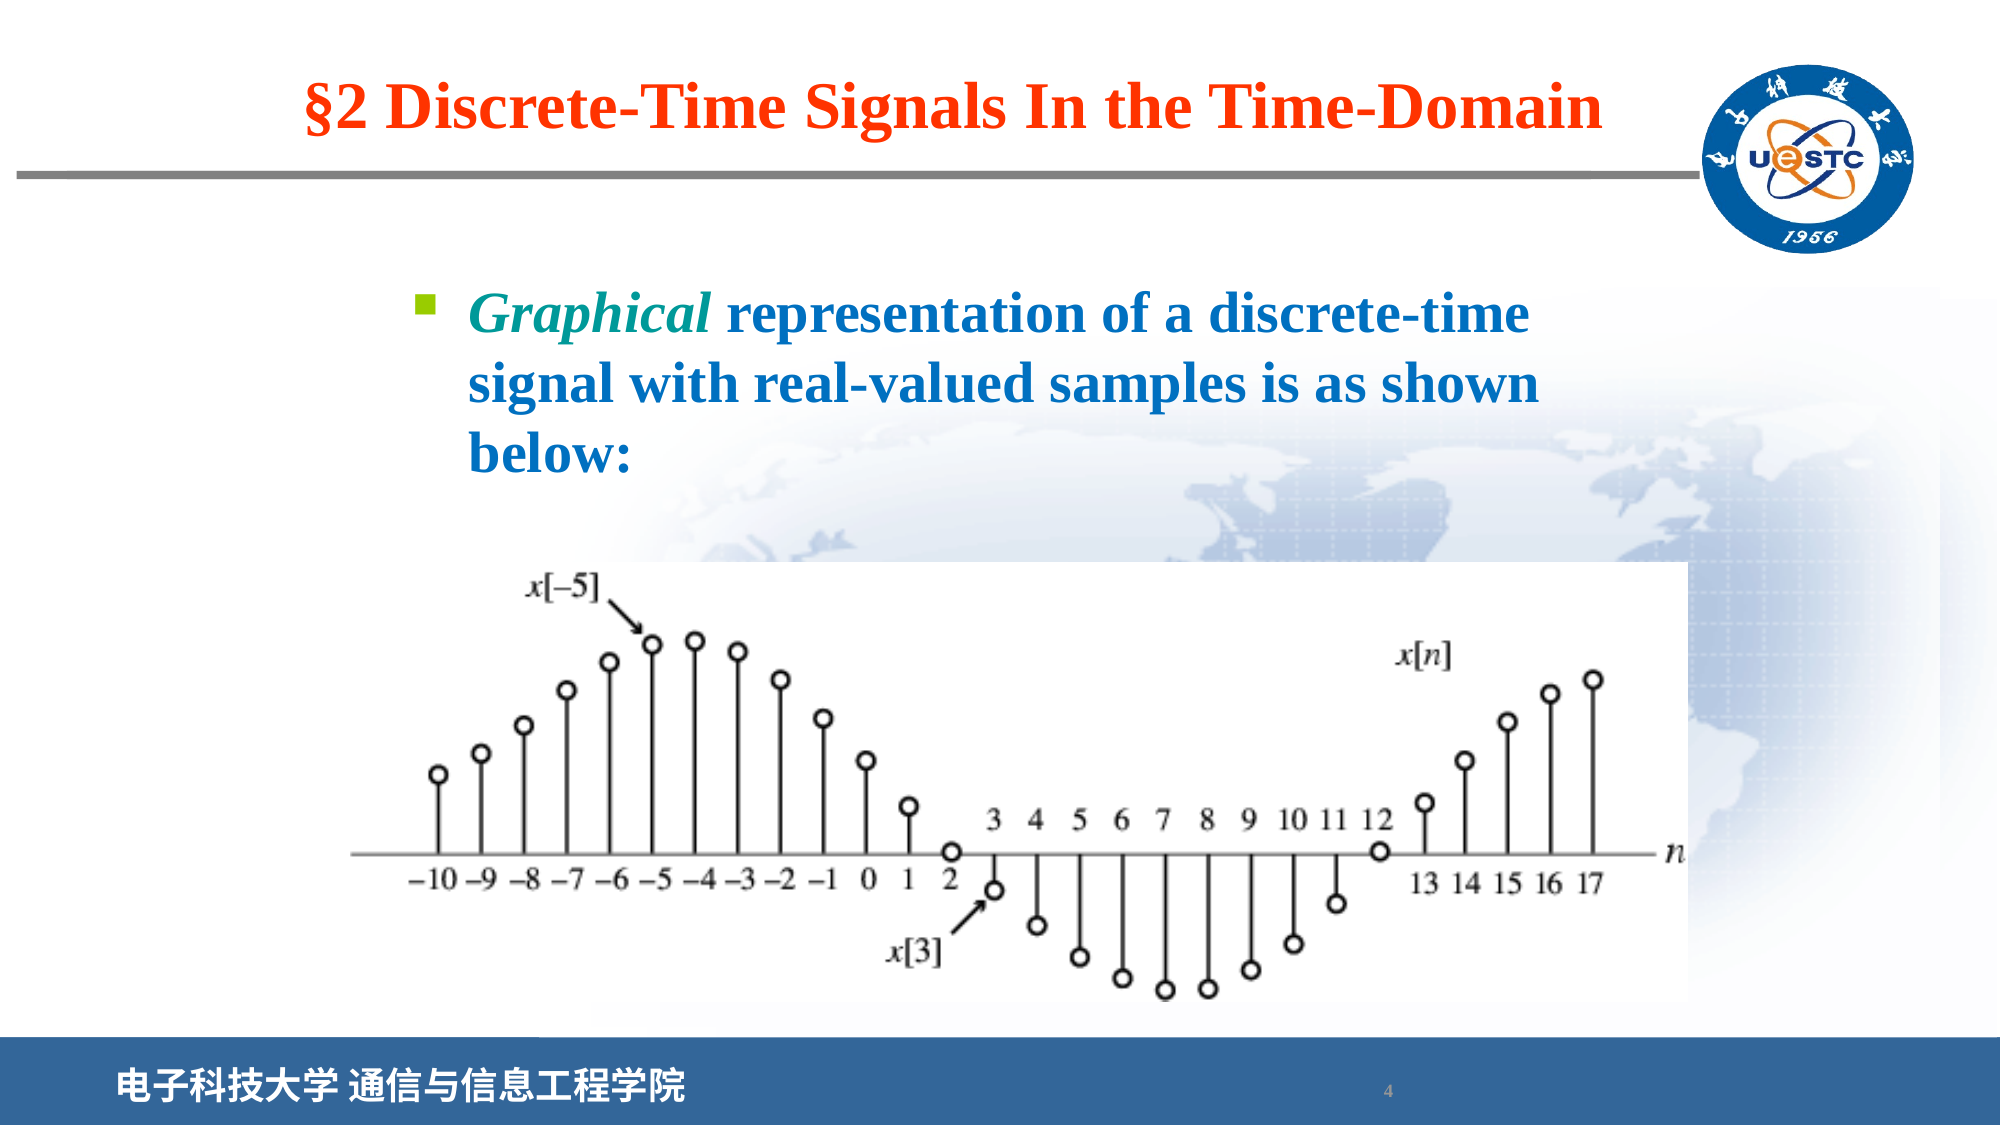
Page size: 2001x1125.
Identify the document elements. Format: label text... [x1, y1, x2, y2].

text_box §2 Discrete-Time Signals In the Time-Domain [287, 54, 1750, 150]
picture [349, 287, 1997, 1037]
picture [1679, 56, 1968, 263]
text_box Graphical representation of a discrete-time signal with real-valued samples is as shown below: [397, 267, 1673, 505]
